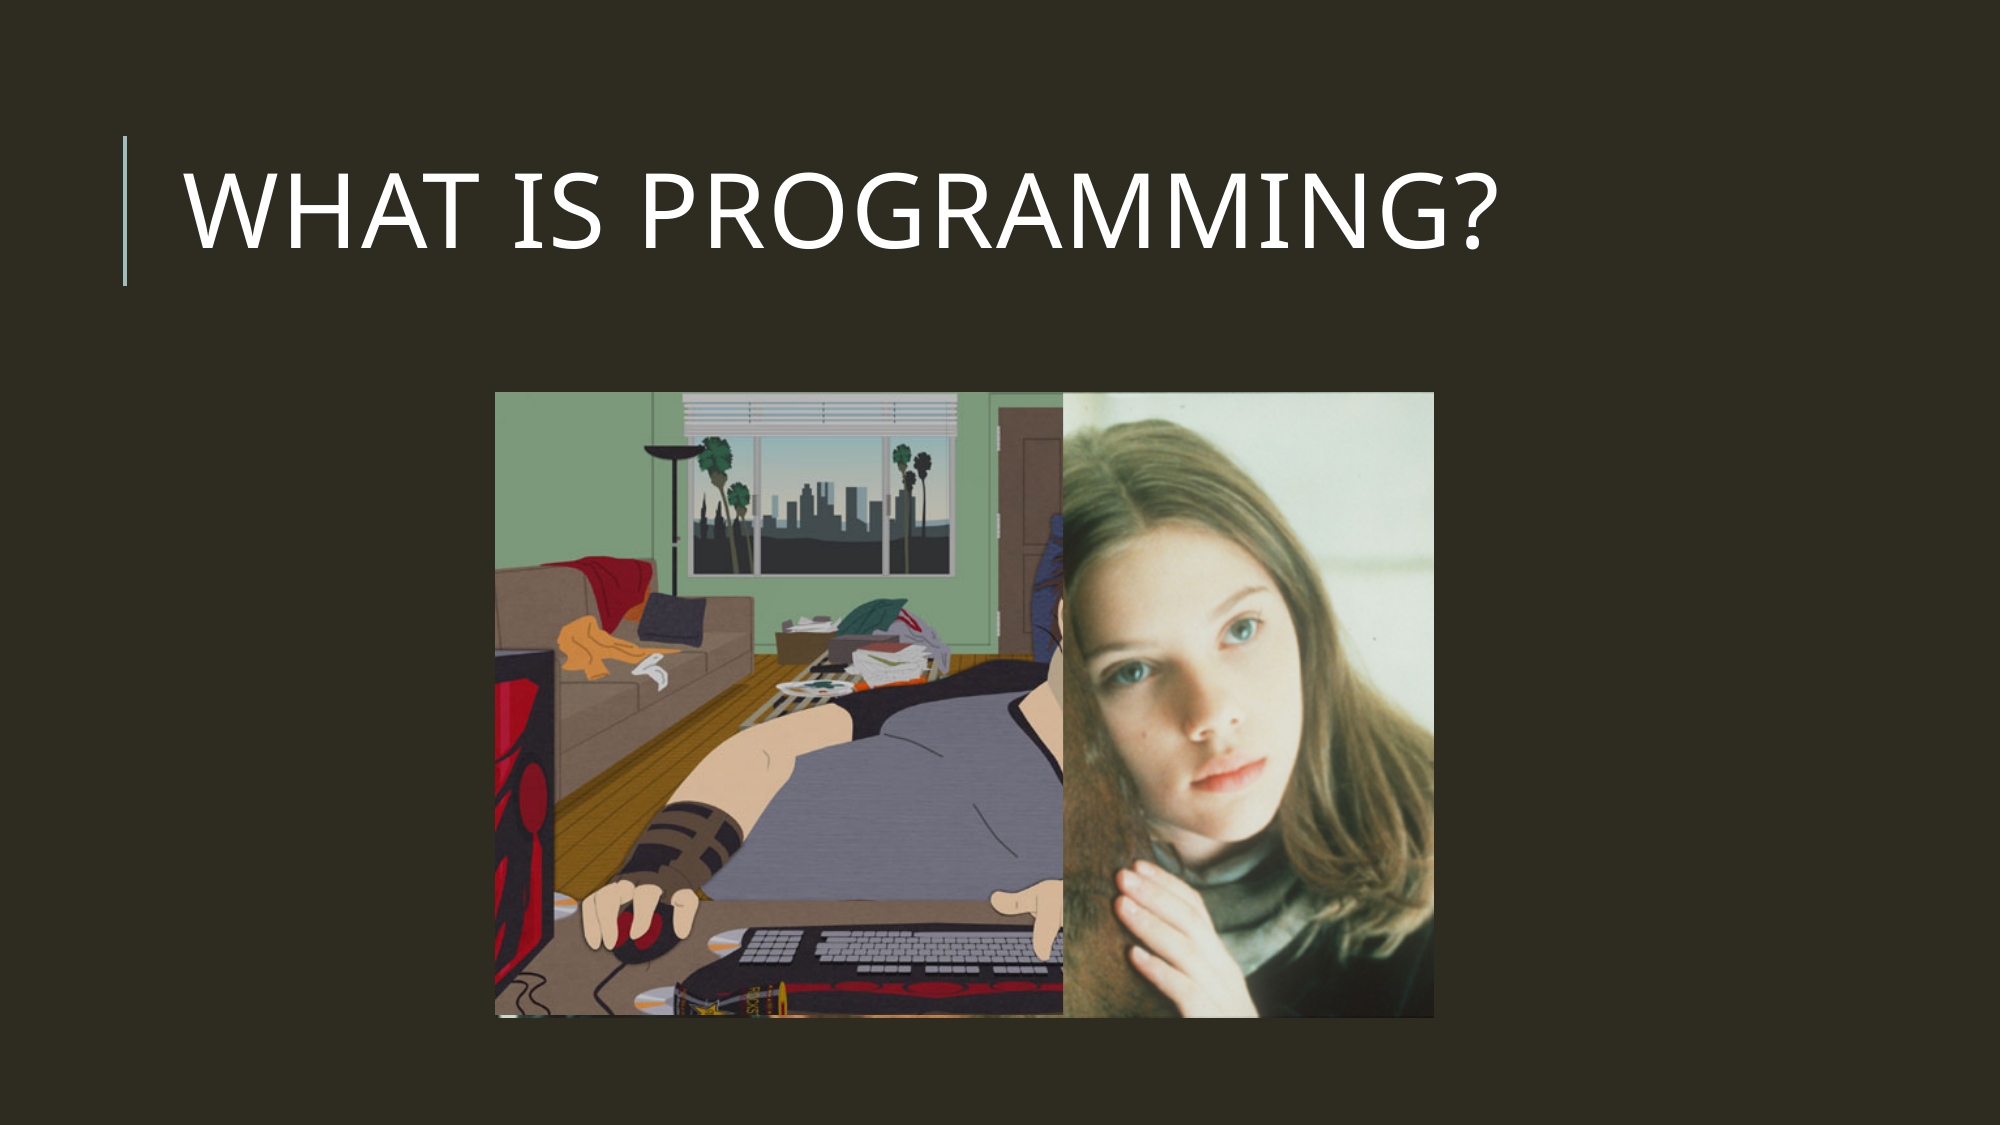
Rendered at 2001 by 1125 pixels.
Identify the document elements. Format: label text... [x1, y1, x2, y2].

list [494, 392, 1064, 1015]
picture [496, 392, 1435, 1018]
title What is programming? [168, 96, 1763, 342]
